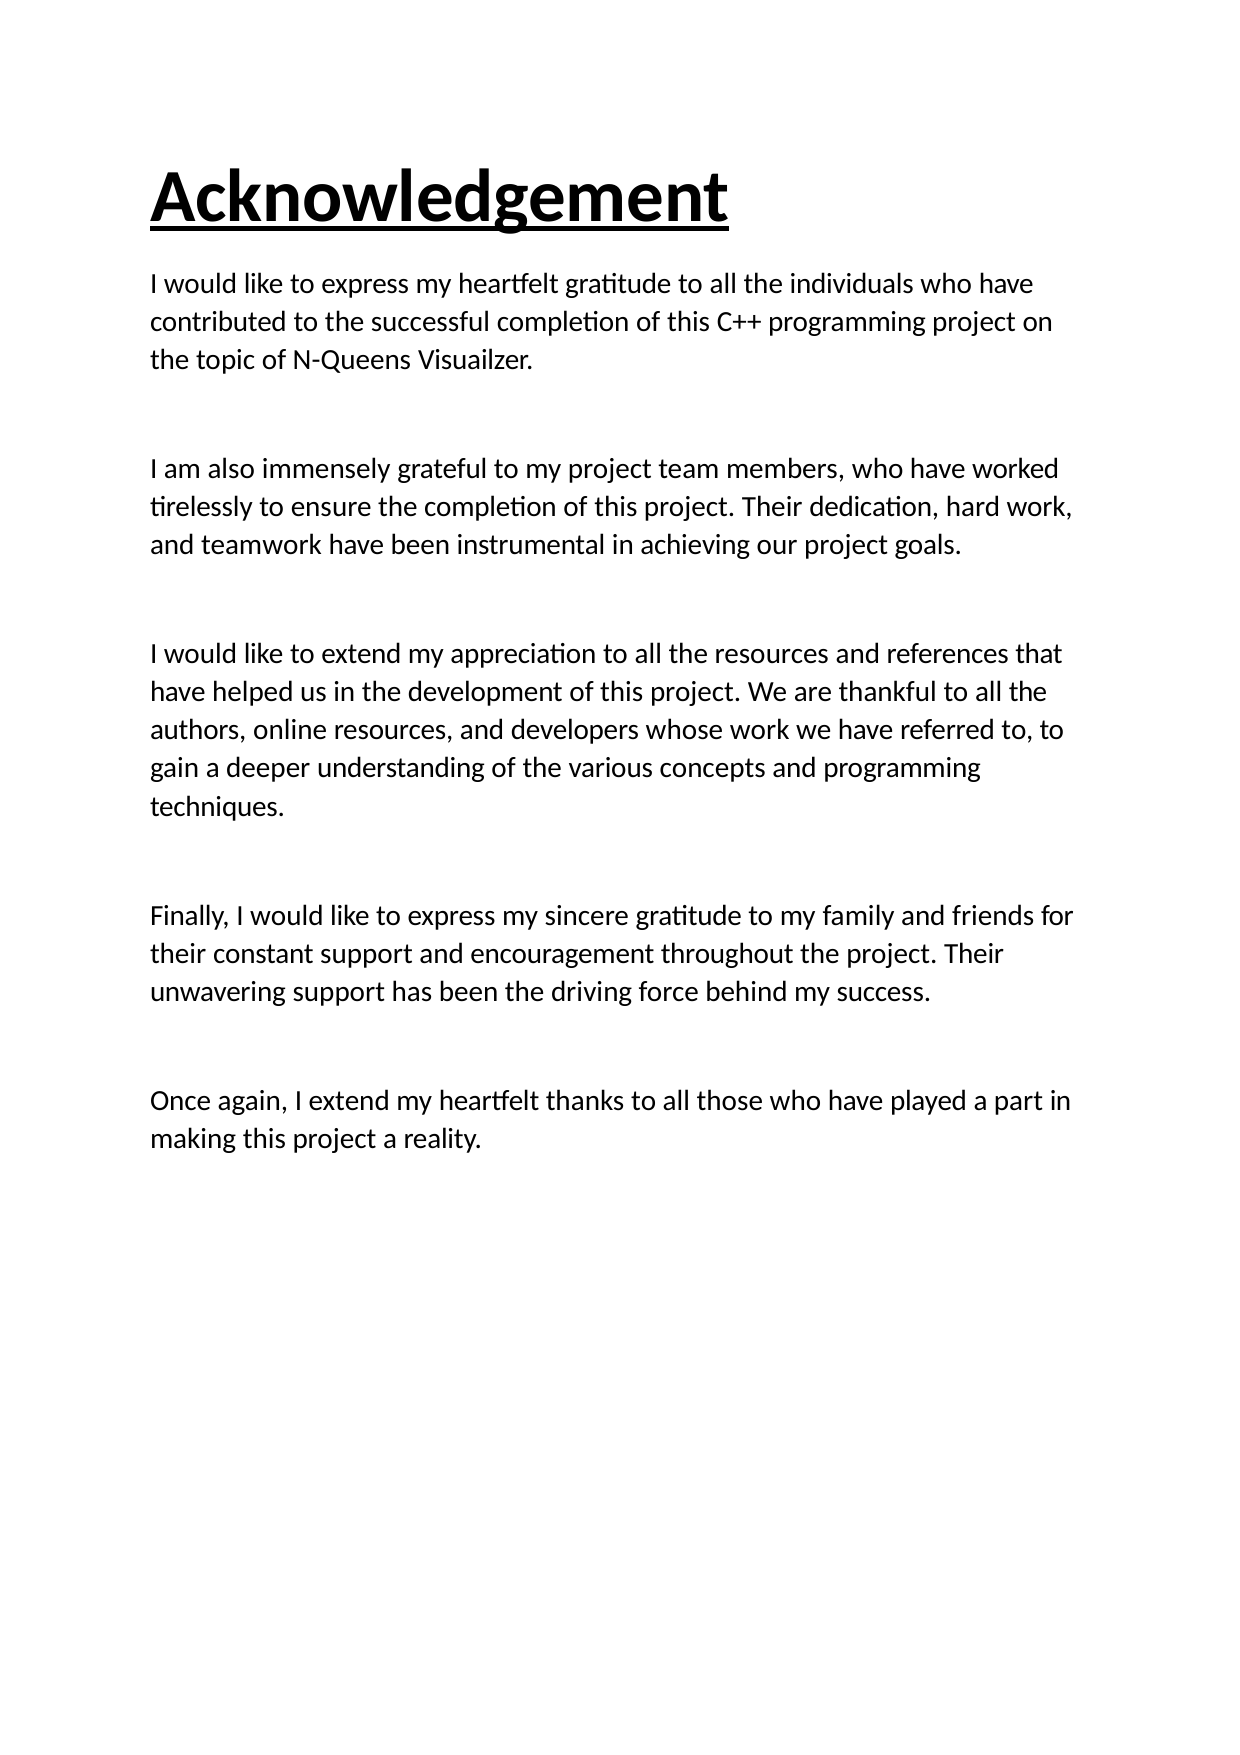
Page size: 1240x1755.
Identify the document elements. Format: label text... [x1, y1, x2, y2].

title Acknowledgement [147, 144, 735, 258]
text_box I would like to express my heartfelt gratitude to all the individuals who have contributed to the successful completion of this C++ programming project on the topic of N-Queens Visuailzer. I am also immensely grateful to my project team members, who have worked tirelessly to ensure the completion of this project. Their dedication, hard work, and teamwork have been instrumental in achieving our project goals. I would like to extend my appreciation to all the resources and references that have helped us in the development of this project. We are thankful to all the authors, online resources, and developers whose work we have referred to, to gain a deeper understanding of the various concepts and programming techniques. Finally, I would like to express my sincere gratitude to my family and friends for their constant support and encouragement throughout the project. Their unwavering support has been the driving force behind my success. Once again, I extend my heartfelt thanks to all those who have played a part in making this project a reality. [147, 258, 1083, 1154]
